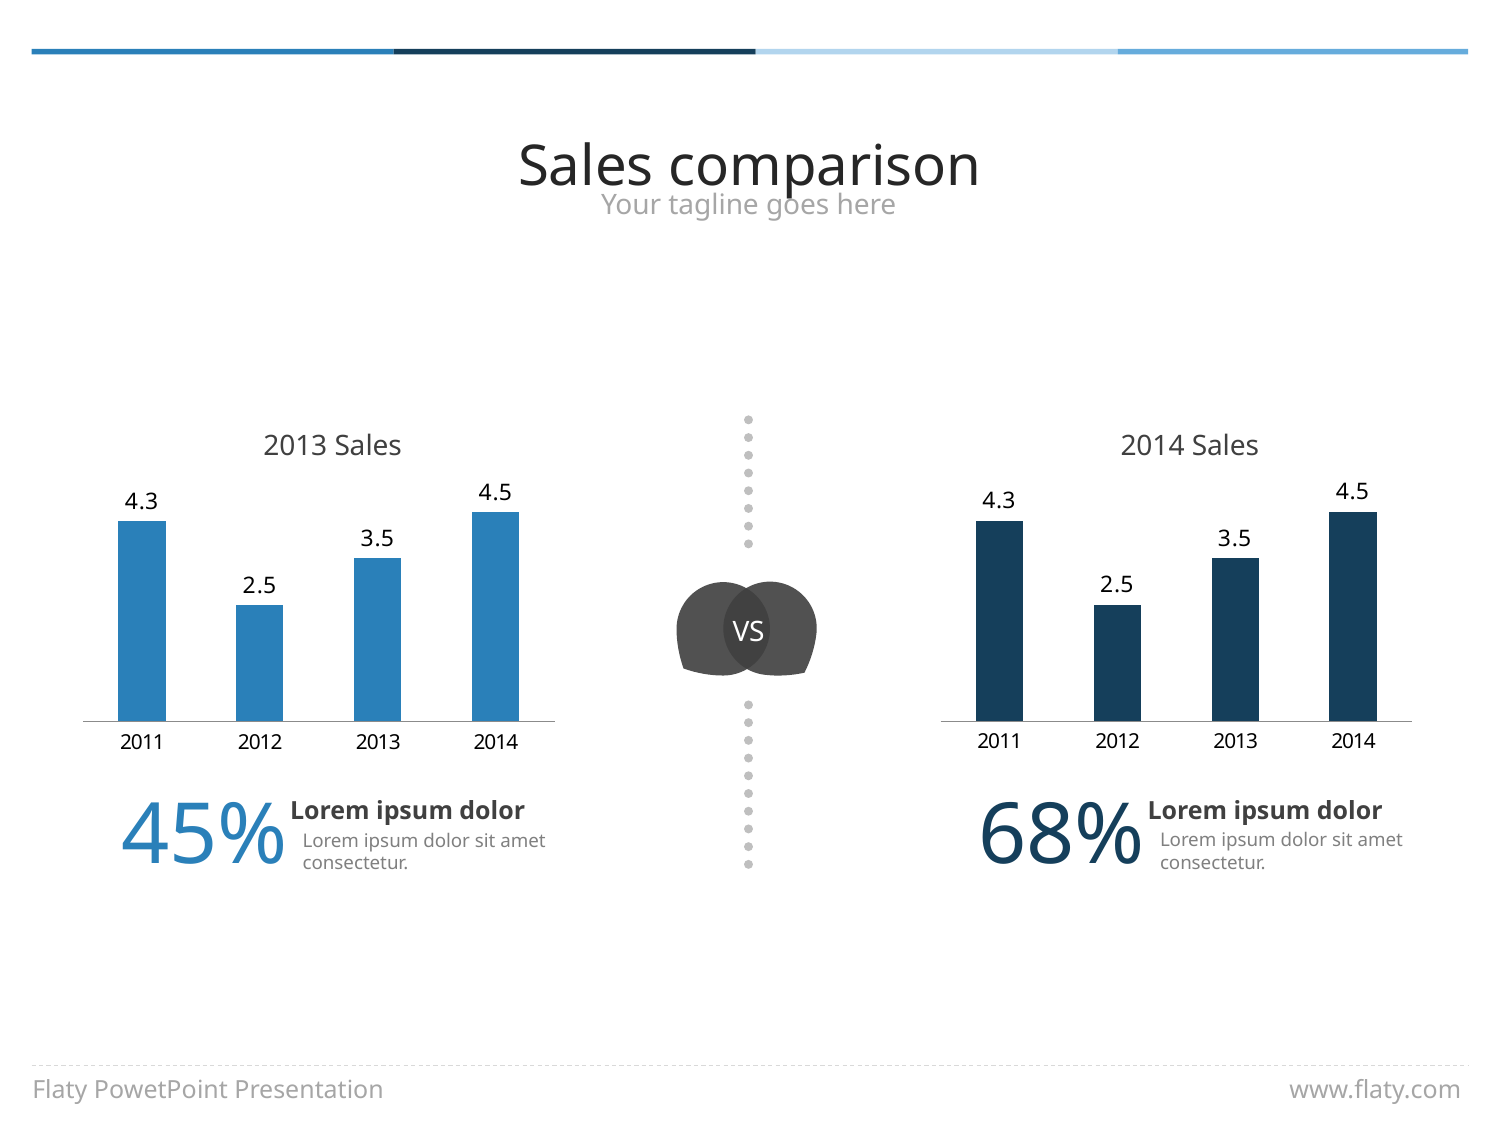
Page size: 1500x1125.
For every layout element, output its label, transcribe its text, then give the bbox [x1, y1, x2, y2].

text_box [287, 786, 588, 882]
text_box 2013 Sales [189, 420, 476, 463]
text_box 2014 Sales [1046, 419, 1334, 463]
text_box 45% [106, 771, 346, 888]
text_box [676, 581, 817, 676]
chart [72, 463, 579, 756]
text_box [17, 1065, 1477, 1112]
text_box 68% [963, 771, 1204, 888]
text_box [31, 48, 1469, 55]
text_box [1145, 786, 1445, 882]
text_box Sales comparison [0, 121, 1500, 178]
chart [929, 463, 1436, 756]
text_box Your tagline goes here [0, 178, 1500, 228]
